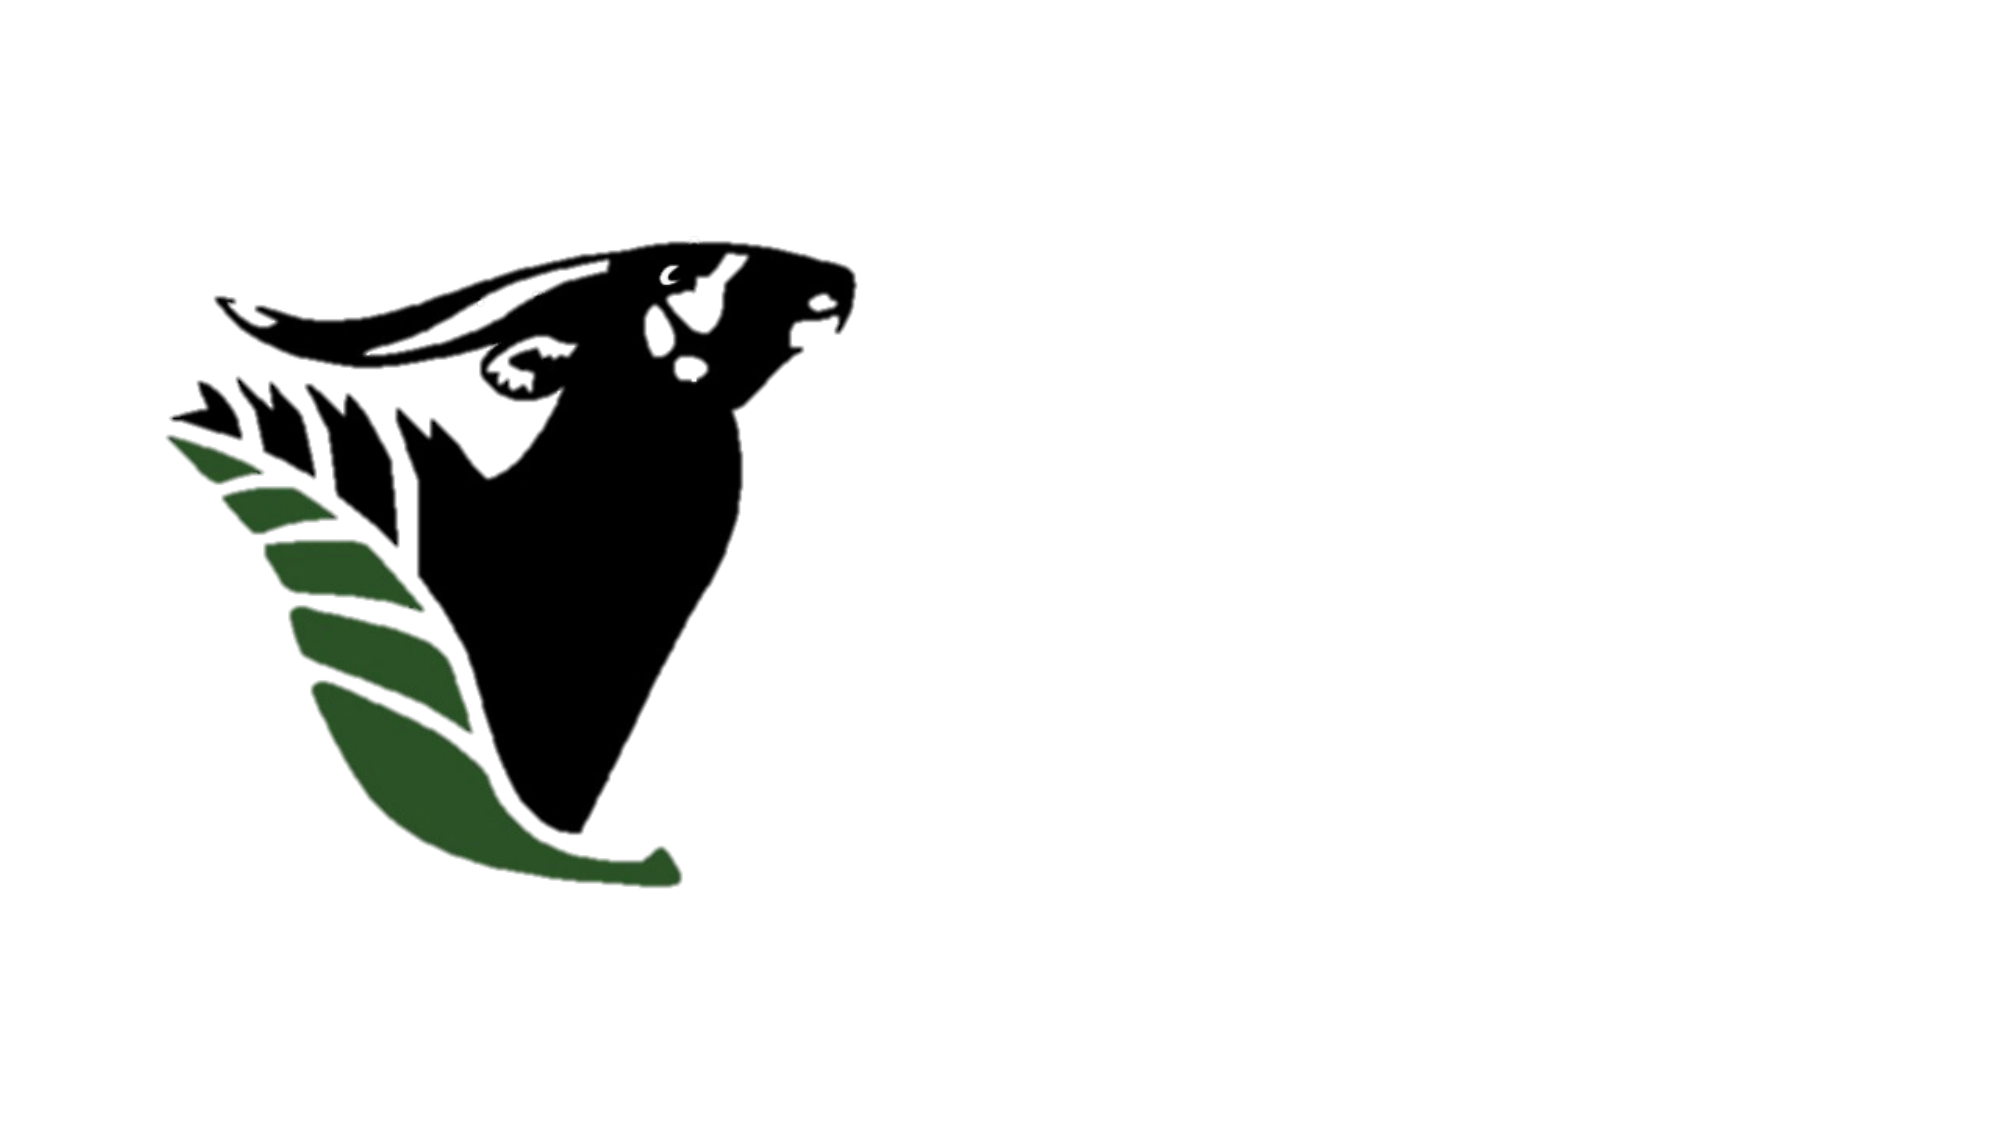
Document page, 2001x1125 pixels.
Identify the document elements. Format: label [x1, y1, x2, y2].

picture [156, 185, 1844, 940]
